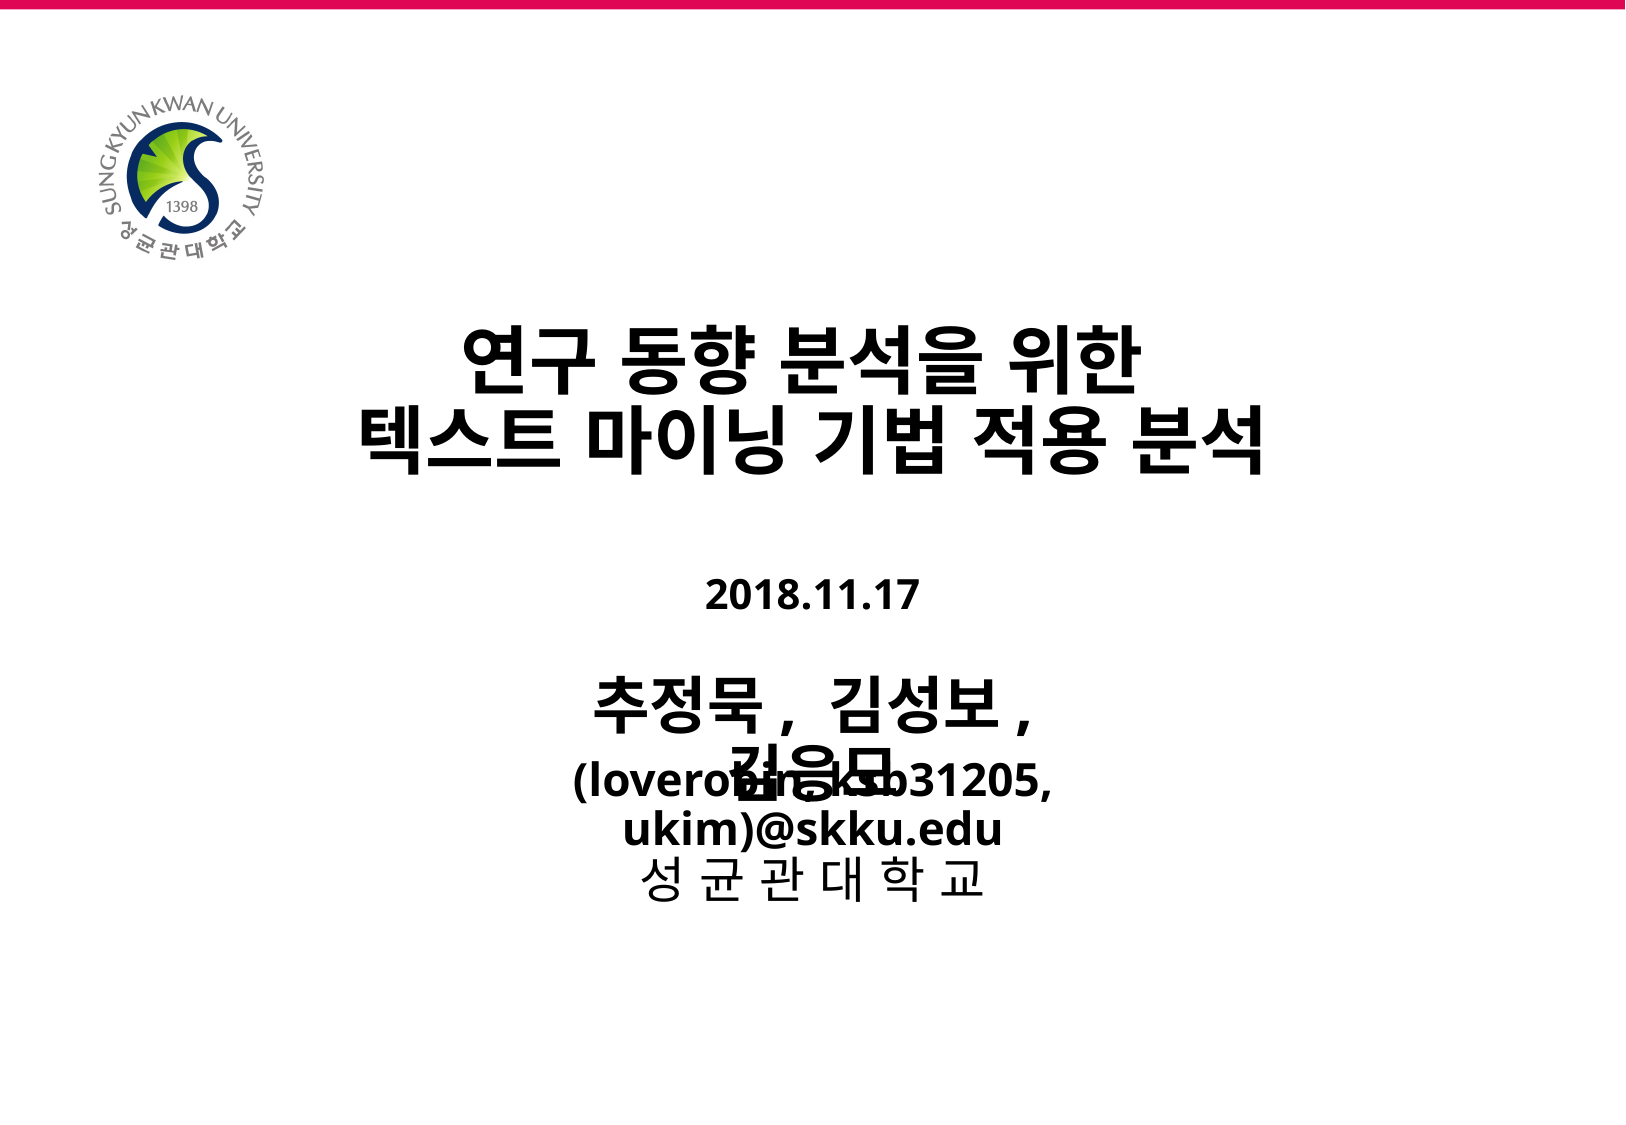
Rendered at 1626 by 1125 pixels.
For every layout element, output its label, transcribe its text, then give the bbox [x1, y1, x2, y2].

list 추정묵, 김성보, 김응모 [477, 667, 1149, 740]
list 2018.11.17 [656, 566, 970, 628]
picture [32, 29, 330, 326]
title 연구 동향 분석을 위한 텍스트 마이닝 기법 적용 분석 [191, 315, 1435, 487]
list (loverobin, ksb31205, ukim)@skku.edu [372, 749, 1254, 814]
